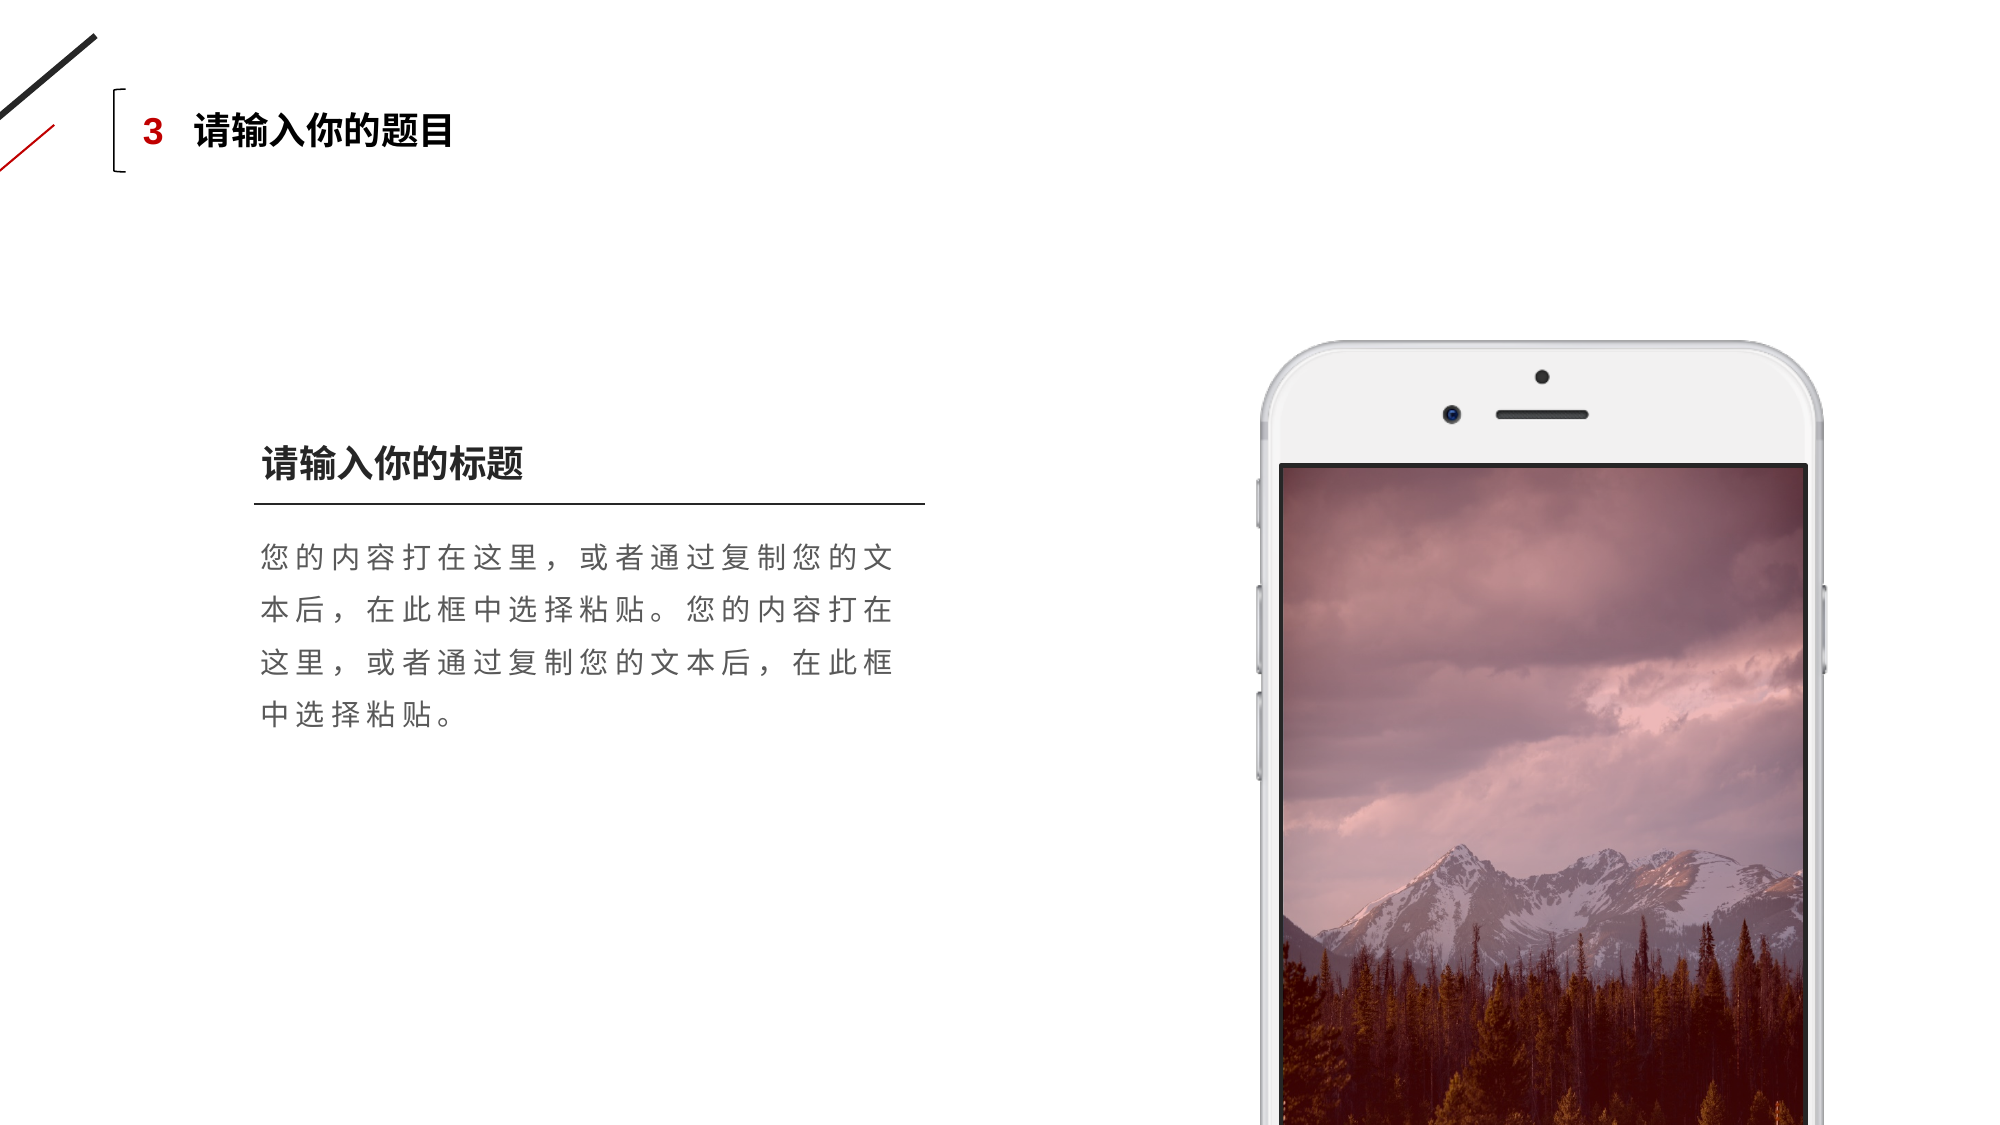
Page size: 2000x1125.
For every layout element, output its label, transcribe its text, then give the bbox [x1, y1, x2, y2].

text_box [113, 88, 126, 173]
text_box 3 请输入你的题目 [128, 100, 471, 160]
picture [1125, 266, 1966, 1125]
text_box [0, 124, 55, 179]
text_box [0, 35, 96, 144]
text_box 您的内容打在这里，或者通过复制您的文本后，在此框中选择粘贴。您的内容打在这里，或者通过复制您的文本后，在此框中选择粘贴。 [224, 503, 955, 802]
text_box 请输入你的标题 [226, 421, 561, 503]
